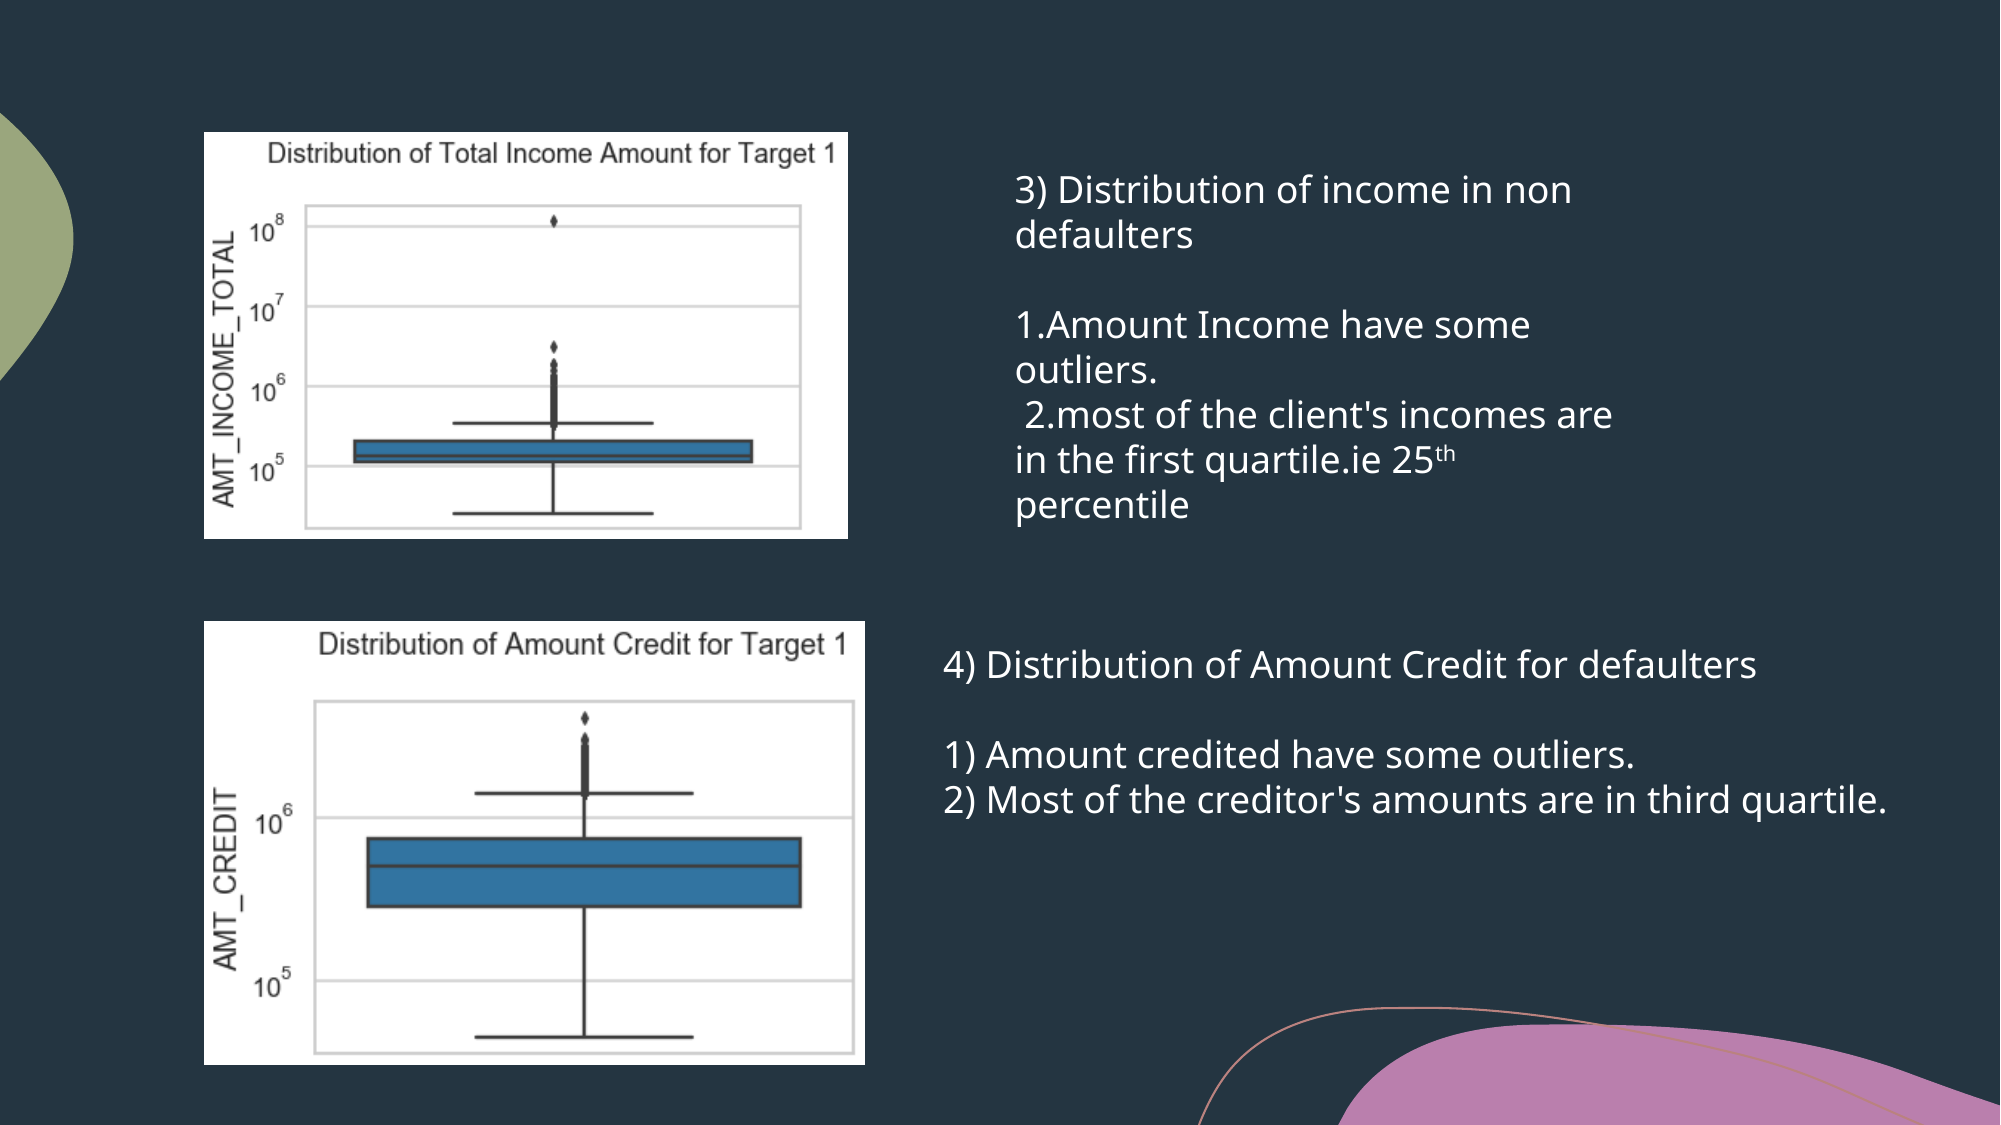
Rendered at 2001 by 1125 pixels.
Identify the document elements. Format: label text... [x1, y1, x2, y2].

picture [204, 621, 865, 1065]
text_box 4) Distribution of Amount Credit for defaulters 1) Amount credited have some outliers. 2) Most of the creditor's amounts are in third quartile. [928, 633, 1929, 874]
picture [204, 132, 848, 540]
text_box 3) Distribution of income in non defaulters 1.Amount Income have some outliers. 2.most of the client's incomes are in the first quartile.ie 25th percentile [999, 158, 1639, 533]
